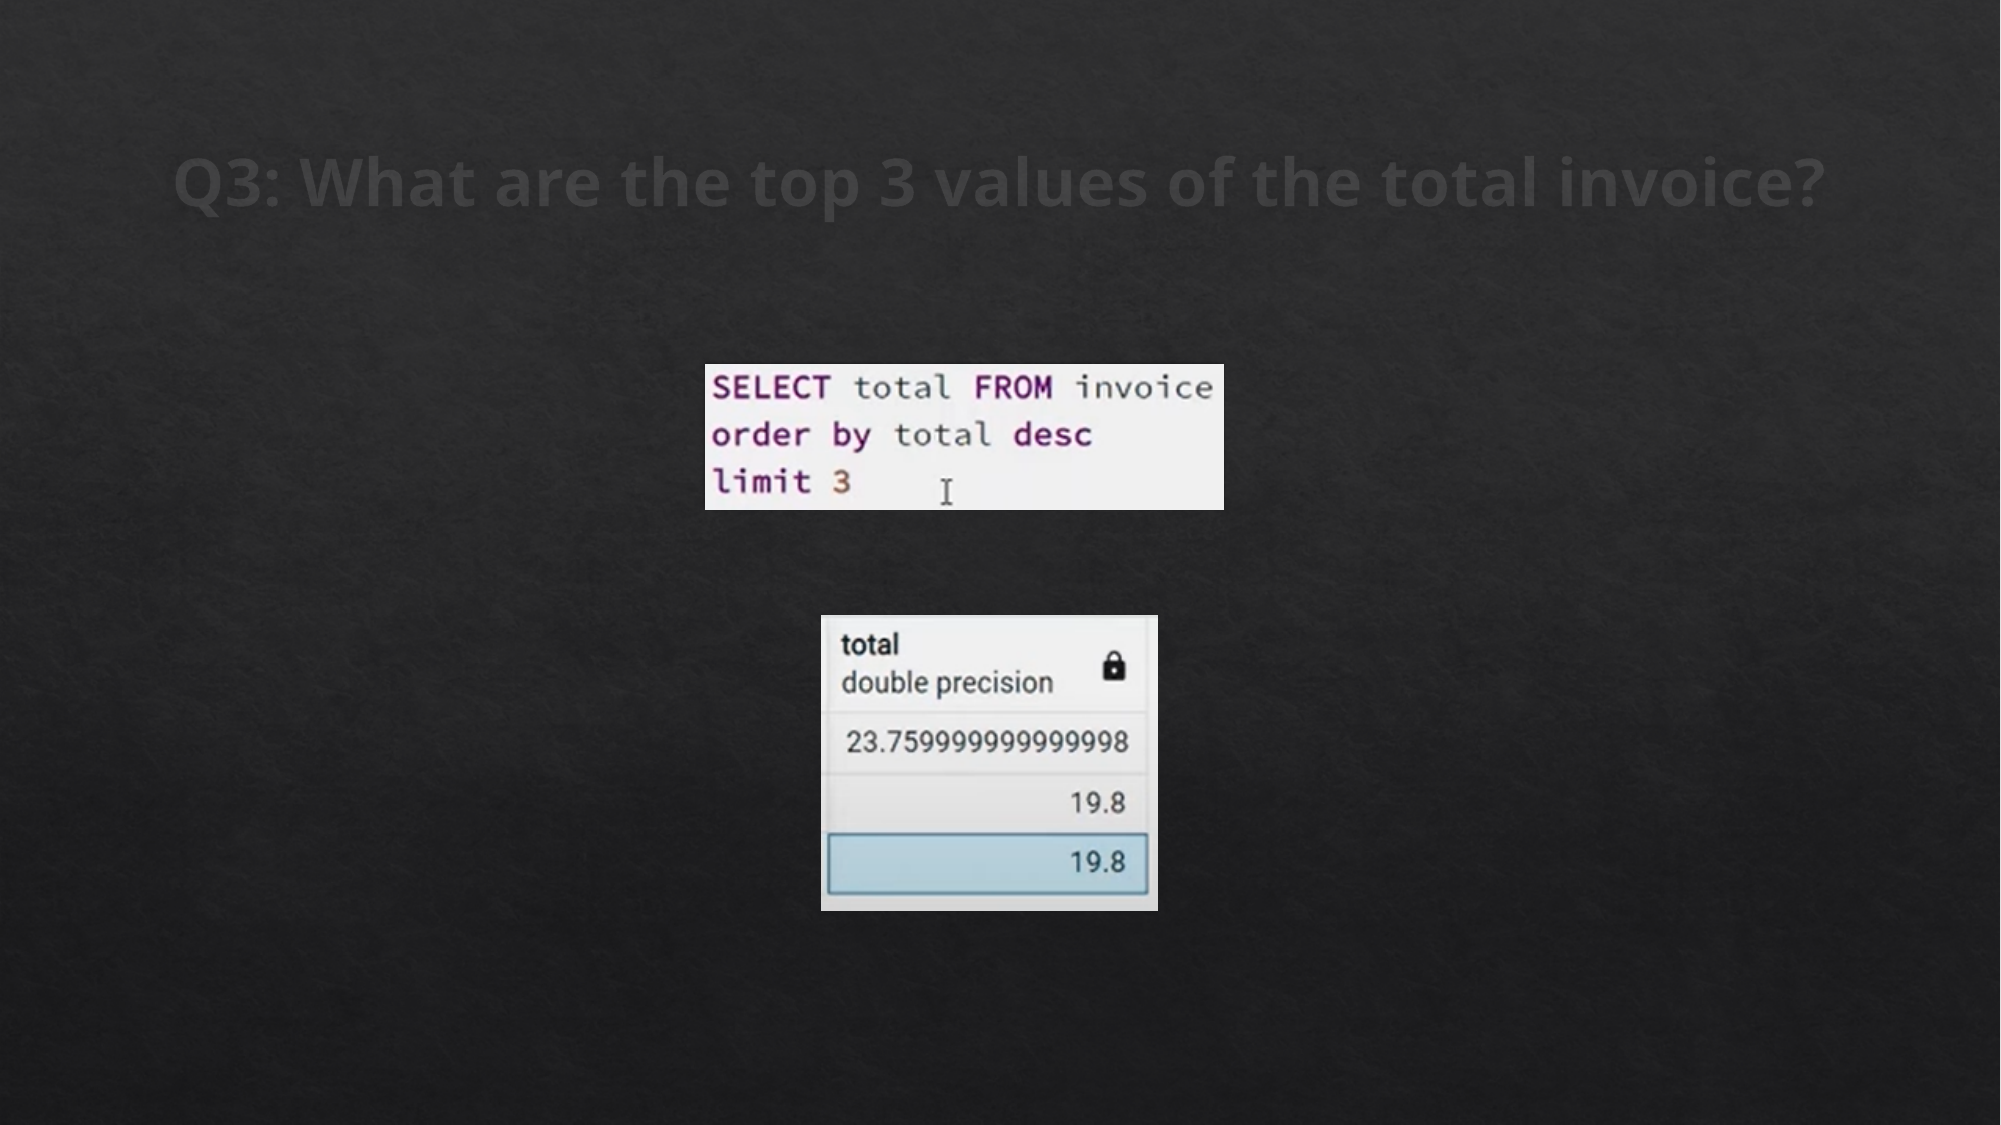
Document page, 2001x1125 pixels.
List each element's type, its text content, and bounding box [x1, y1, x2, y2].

title Q3: What are the top 3 values of the total invoice? [149, 99, 1849, 260]
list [705, 363, 1224, 510]
picture [821, 615, 1158, 912]
